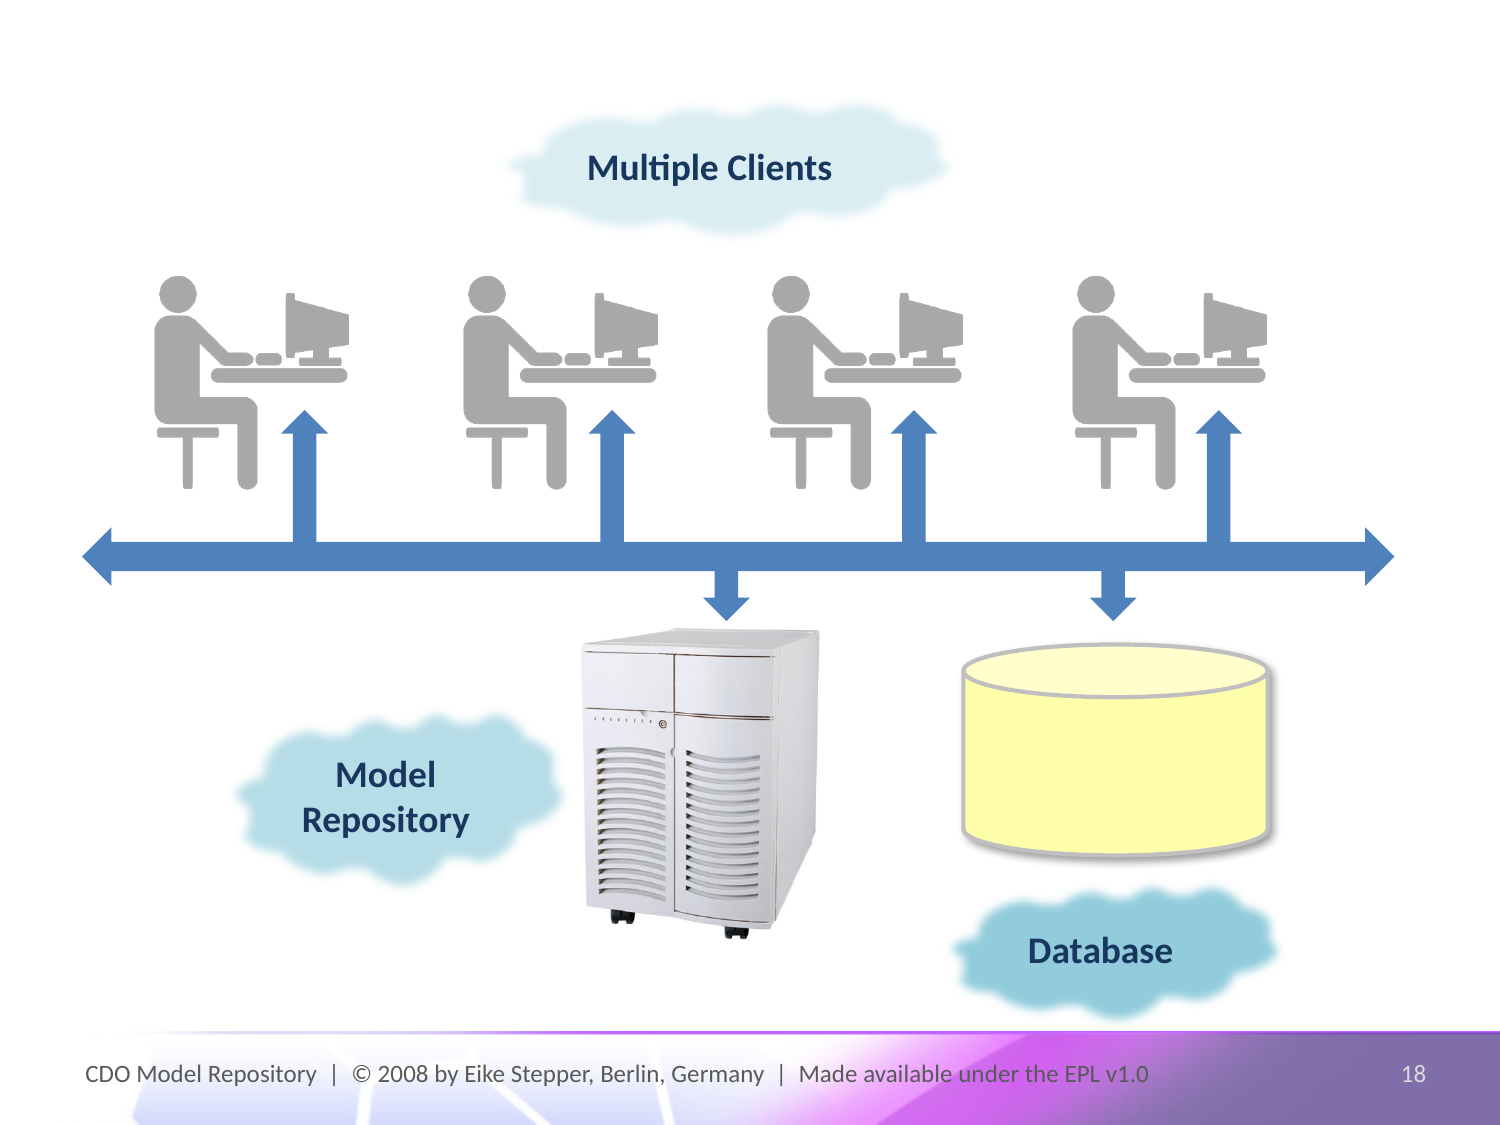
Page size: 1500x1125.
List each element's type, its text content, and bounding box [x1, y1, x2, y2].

picture [573, 620, 824, 953]
text_box [1087, 560, 1139, 624]
text_box [900, 502, 928, 553]
text_box Multiple Clients [520, 111, 940, 230]
text_box [79, 525, 1397, 588]
picture [0, 1031, 1500, 1125]
text_box Database [962, 894, 1270, 1013]
text_box [961, 642, 1270, 858]
picture [152, 274, 351, 493]
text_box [959, 892, 1273, 1015]
picture [765, 274, 964, 493]
text_box [1204, 502, 1233, 553]
footer CDO Model Repository | © 2008 by Eike Stepper, Berlin, Germany | Made available under the EPL v1.0 [70, 1042, 1325, 1103]
text_box [290, 502, 319, 553]
text_box commit [966, 647, 1265, 695]
text_box [598, 502, 626, 553]
text_box Model Repository [243, 720, 557, 880]
text_box [701, 560, 752, 619]
picture [461, 274, 660, 493]
picture [1069, 274, 1268, 493]
slide_number 18 [1335, 1042, 1442, 1103]
